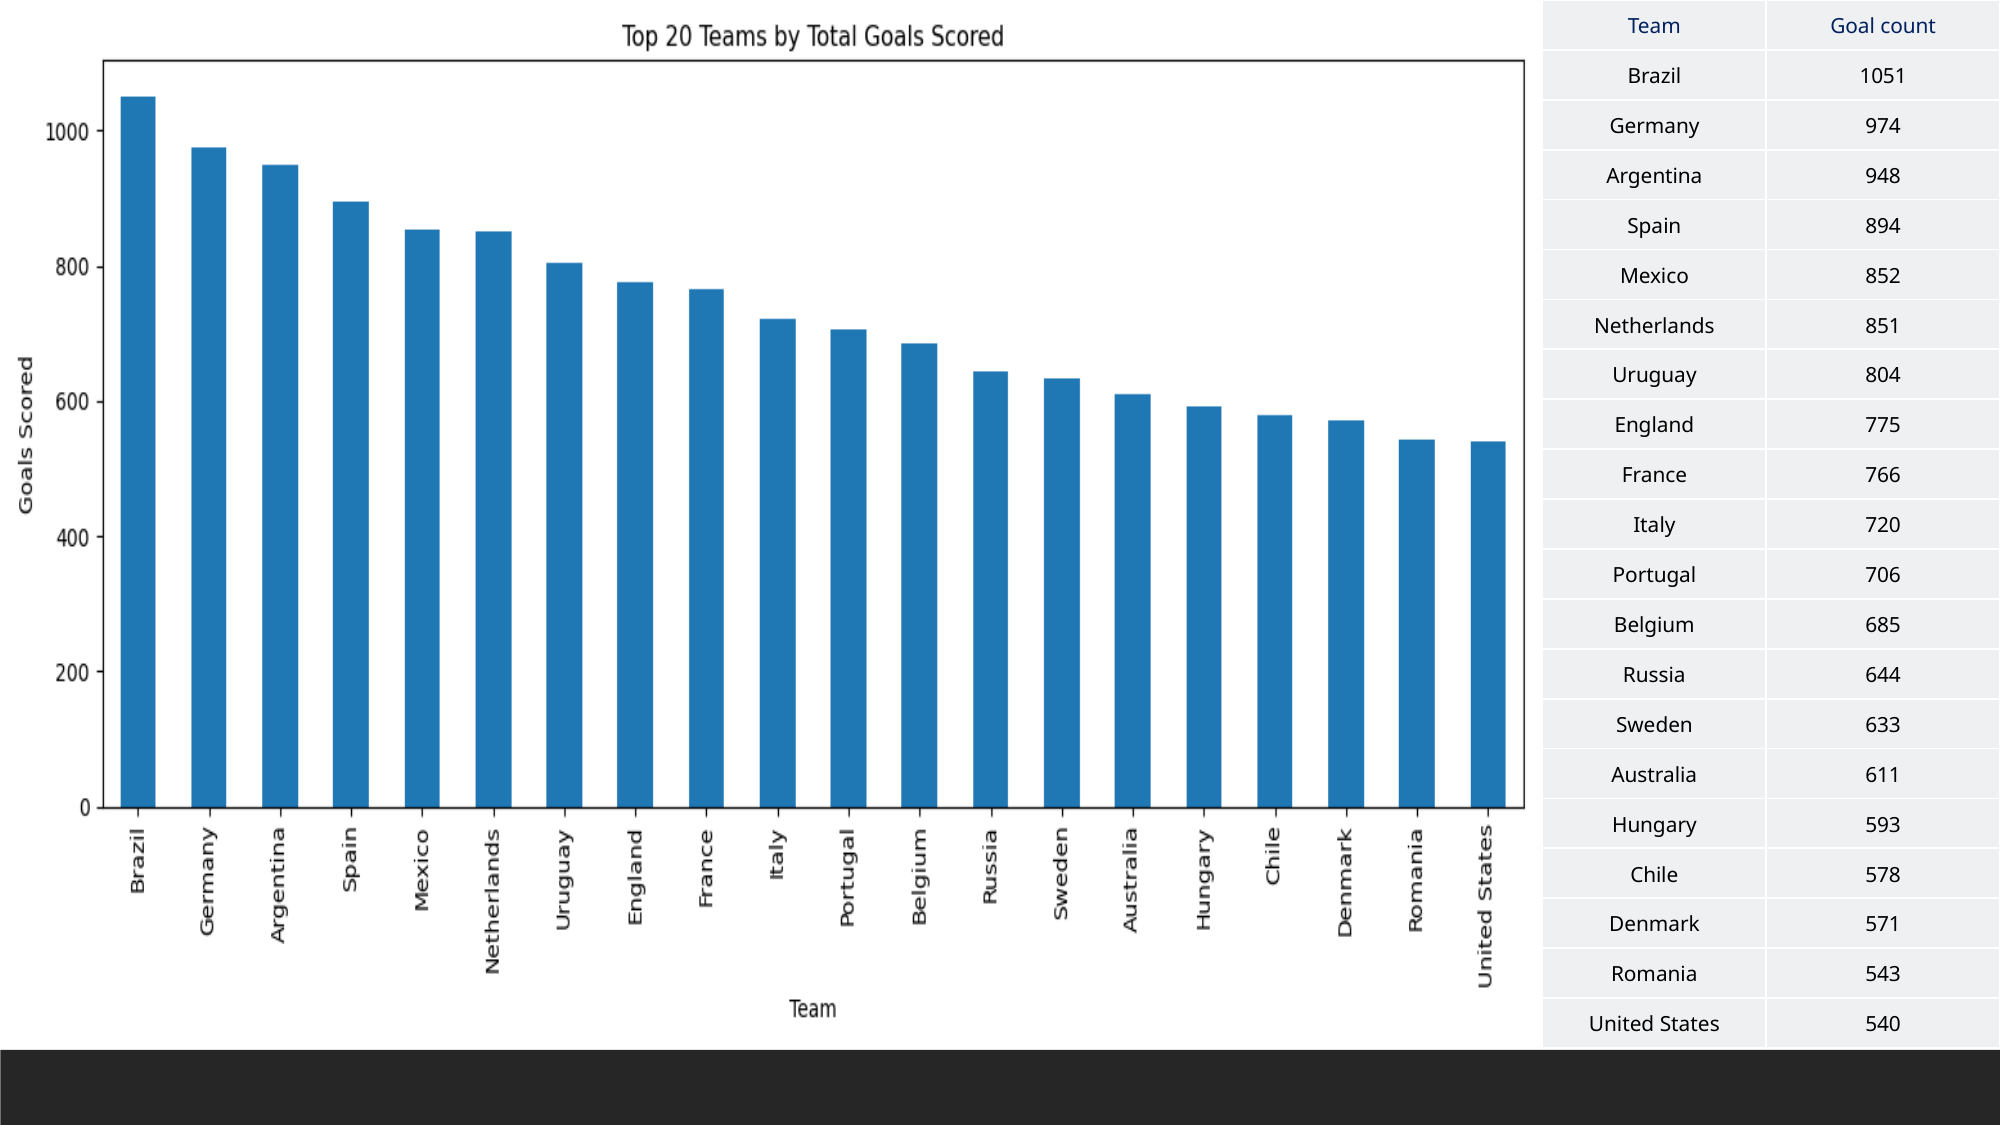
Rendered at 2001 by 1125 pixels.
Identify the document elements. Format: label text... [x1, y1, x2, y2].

table_header Goal count [1767, 1, 1999, 49]
table_cell 1051 [1767, 51, 1999, 99]
table_cell Spain [1551, 200, 1765, 249]
table_cell Argentina [1551, 151, 1765, 199]
picture [0, 0, 1543, 1049]
table_cell Brazil [1551, 51, 1765, 99]
table_cell Romania [1551, 949, 1765, 997]
table_cell Denmark [1551, 899, 1765, 947]
table_cell Belgium [1551, 600, 1765, 648]
table_cell 894 [1767, 200, 1999, 249]
table_cell Chile [1551, 849, 1765, 897]
table_cell 644 [1767, 650, 1999, 698]
table_cell 633 [1767, 700, 1999, 748]
table_cell Australia [1551, 749, 1765, 798]
table_cell France [1551, 450, 1765, 498]
table_cell Italy [1551, 500, 1765, 548]
table_cell Netherlands [1551, 300, 1765, 348]
table_cell 766 [1767, 450, 1999, 498]
table_cell England [1551, 400, 1765, 448]
table_cell 852 [1767, 250, 1999, 299]
table_cell 775 [1767, 400, 1999, 448]
table_cell 720 [1767, 500, 1999, 548]
table_cell 540 [1767, 999, 1999, 1047]
table_cell 571 [1767, 899, 1999, 947]
table_cell Hungary [1551, 799, 1765, 847]
table_cell 611 [1767, 749, 1999, 798]
table_cell Russia [1551, 650, 1765, 698]
table_header Team [1550, 1, 1765, 49]
table_cell 685 [1767, 600, 1999, 648]
table_cell 578 [1767, 849, 1999, 897]
table_cell Sweden [1551, 700, 1765, 748]
table_cell Uruguay [1551, 350, 1765, 398]
table_cell Portugal [1551, 550, 1765, 598]
table_cell 804 [1767, 350, 1999, 398]
table_cell 706 [1767, 550, 1999, 598]
table_cell United States [1551, 999, 1765, 1047]
table_cell 948 [1767, 151, 1999, 199]
table_cell 974 [1767, 101, 1999, 149]
table_cell Germany [1551, 101, 1765, 149]
table_cell 593 [1767, 799, 1999, 847]
table_cell 543 [1767, 949, 1999, 997]
table_cell 851 [1767, 300, 1999, 348]
table_cell Mexico [1551, 250, 1765, 299]
